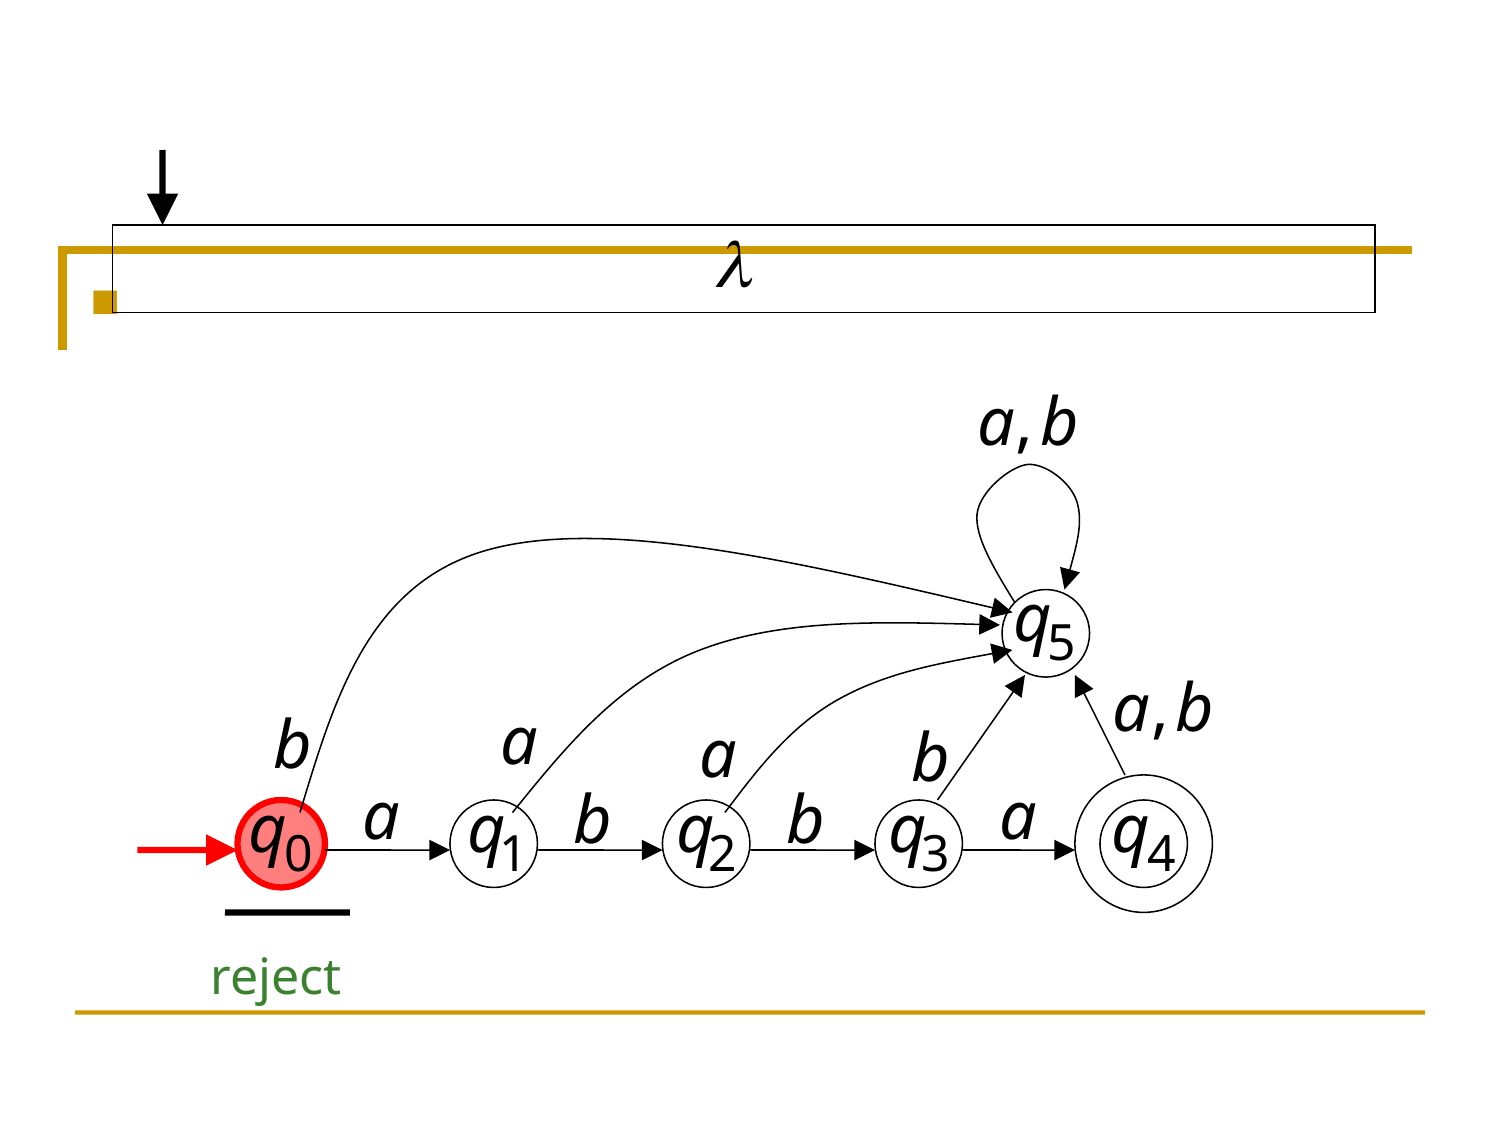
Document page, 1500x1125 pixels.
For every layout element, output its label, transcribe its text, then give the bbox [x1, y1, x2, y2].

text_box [999, 799, 1044, 846]
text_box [1074, 674, 1223, 776]
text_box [362, 799, 407, 846]
text_box [1047, 839, 1075, 861]
text_box [976, 471, 1080, 595]
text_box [249, 799, 319, 878]
text_box [735, 643, 1009, 802]
text_box [237, 820, 244, 867]
text_box [152, 149, 173, 225]
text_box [787, 787, 834, 851]
text_box [874, 817, 884, 871]
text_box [1014, 589, 1082, 667]
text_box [976, 389, 1088, 463]
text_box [468, 799, 525, 878]
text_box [889, 799, 955, 878]
list [75, 262, 1425, 1006]
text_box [676, 799, 742, 878]
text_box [574, 787, 621, 851]
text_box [912, 724, 959, 788]
text_box [963, 675, 1025, 764]
text_box [662, 817, 671, 870]
text_box [1002, 614, 1009, 648]
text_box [699, 737, 744, 784]
text_box [410, 839, 451, 861]
text_box [137, 839, 238, 861]
text_box [1074, 784, 1213, 913]
text_box reject [195, 937, 357, 1013]
text_box [523, 619, 1000, 806]
text_box [304, 538, 1009, 807]
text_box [274, 712, 321, 776]
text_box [1112, 799, 1182, 878]
text_box [625, 839, 663, 861]
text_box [499, 724, 544, 771]
text_box [837, 839, 875, 861]
text_box [112, 224, 1375, 313]
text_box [712, 237, 759, 295]
text_box [449, 812, 463, 875]
text_box [530, 819, 538, 869]
